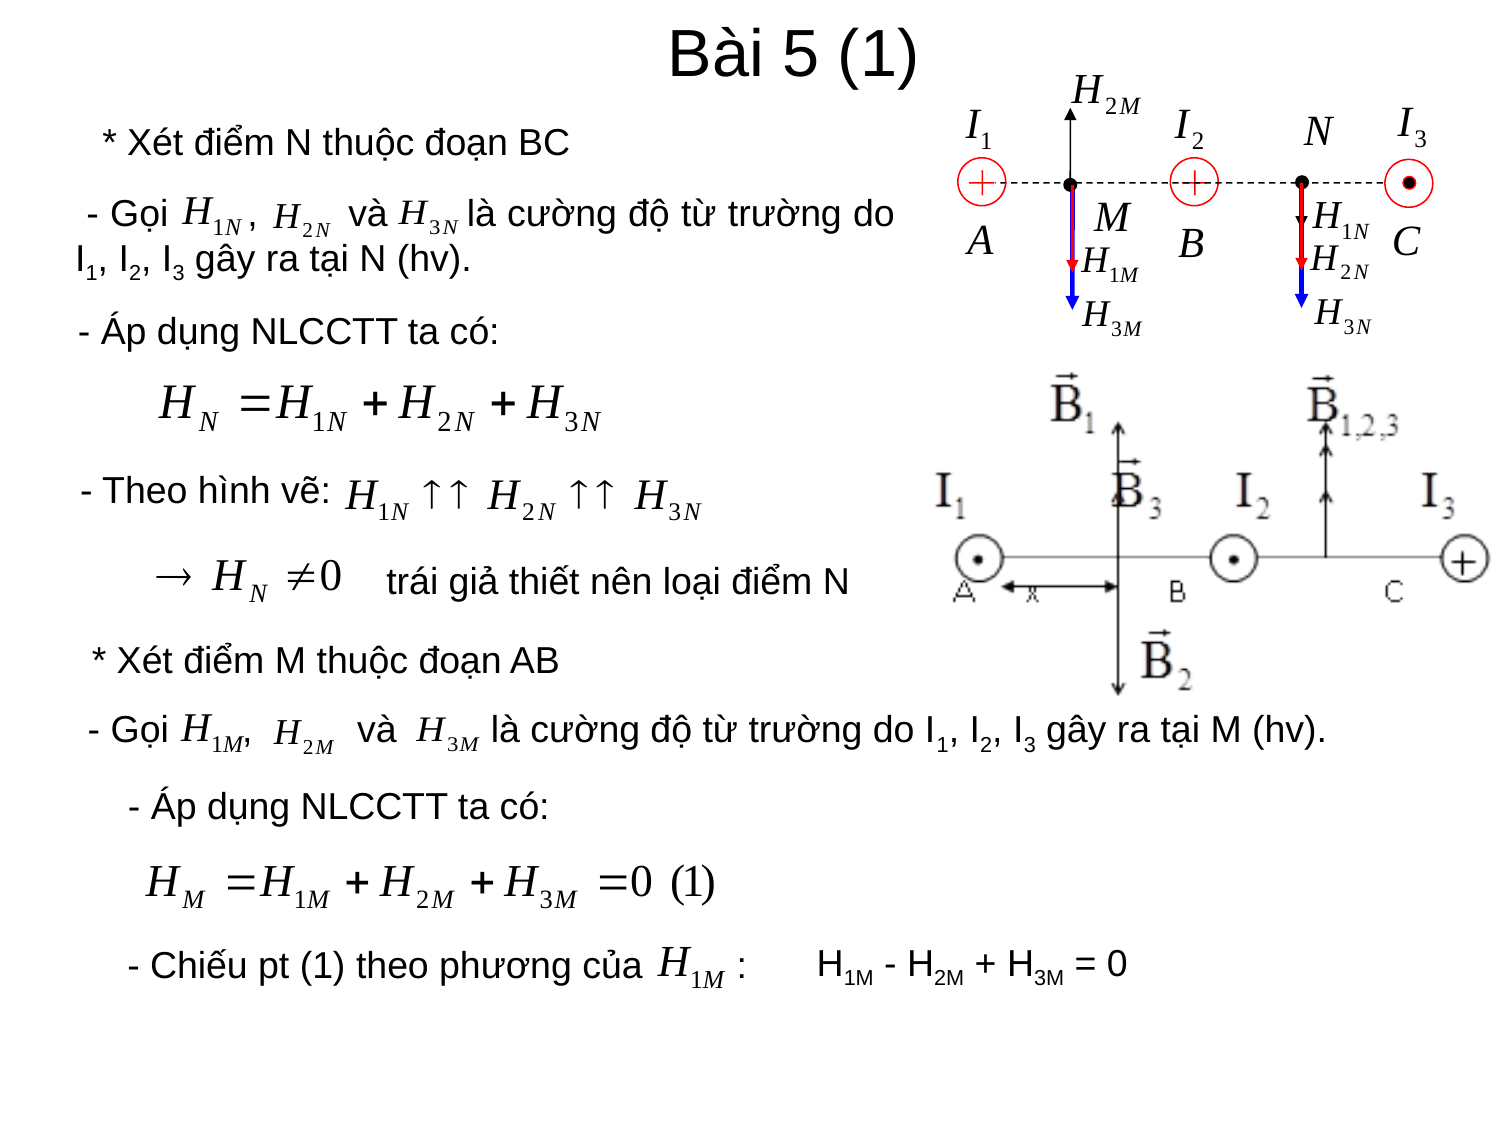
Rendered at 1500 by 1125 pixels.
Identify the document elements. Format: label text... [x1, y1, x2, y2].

text_box - Theo hình vẽ: [65, 458, 335, 518]
text_box trái giả thiết nên loại điểm N [371, 549, 865, 610]
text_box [337, 458, 713, 532]
picture [923, 356, 1500, 729]
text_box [420, 222, 571, 256]
text_box - Áp dụng NLCCTT ta có: [63, 299, 515, 360]
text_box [60, 176, 911, 287]
text_box - Áp dụng NLCCTT ta có: [113, 774, 565, 835]
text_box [149, 360, 613, 444]
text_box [957, 53, 1434, 346]
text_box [149, 537, 351, 614]
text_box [112, 924, 764, 1000]
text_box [62, 693, 1376, 764]
text_box * Xét điểm N thuộc đoạn BC [87, 110, 663, 171]
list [137, 843, 726, 920]
text_box H1M - H2M + H3M = 0 [801, 931, 1143, 998]
text_box * Xét điểm M thuộc đoạn AB [77, 629, 653, 689]
title Bài 5 (1) [474, 0, 1113, 100]
